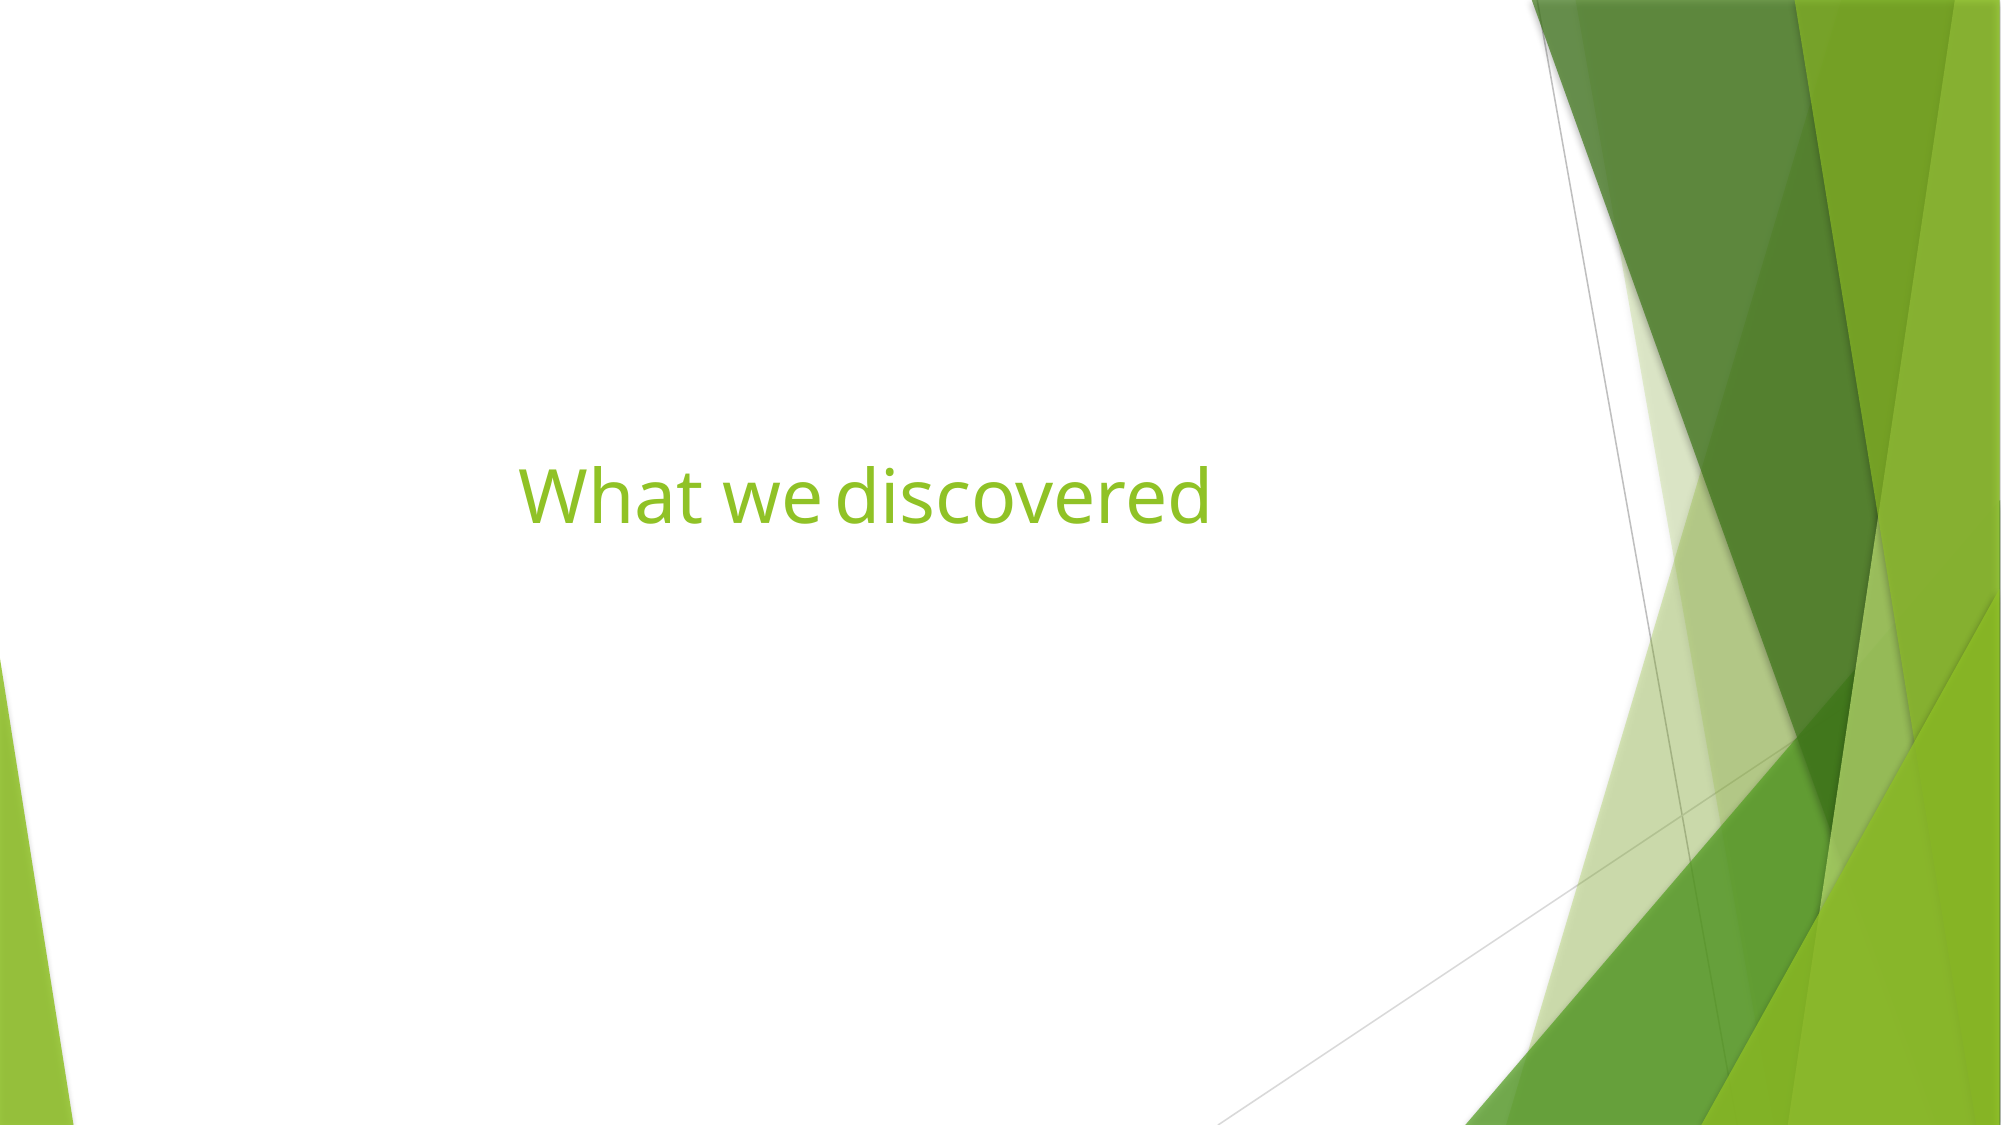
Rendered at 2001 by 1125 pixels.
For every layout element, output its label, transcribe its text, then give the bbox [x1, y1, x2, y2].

title What we discovered [161, 441, 1572, 658]
